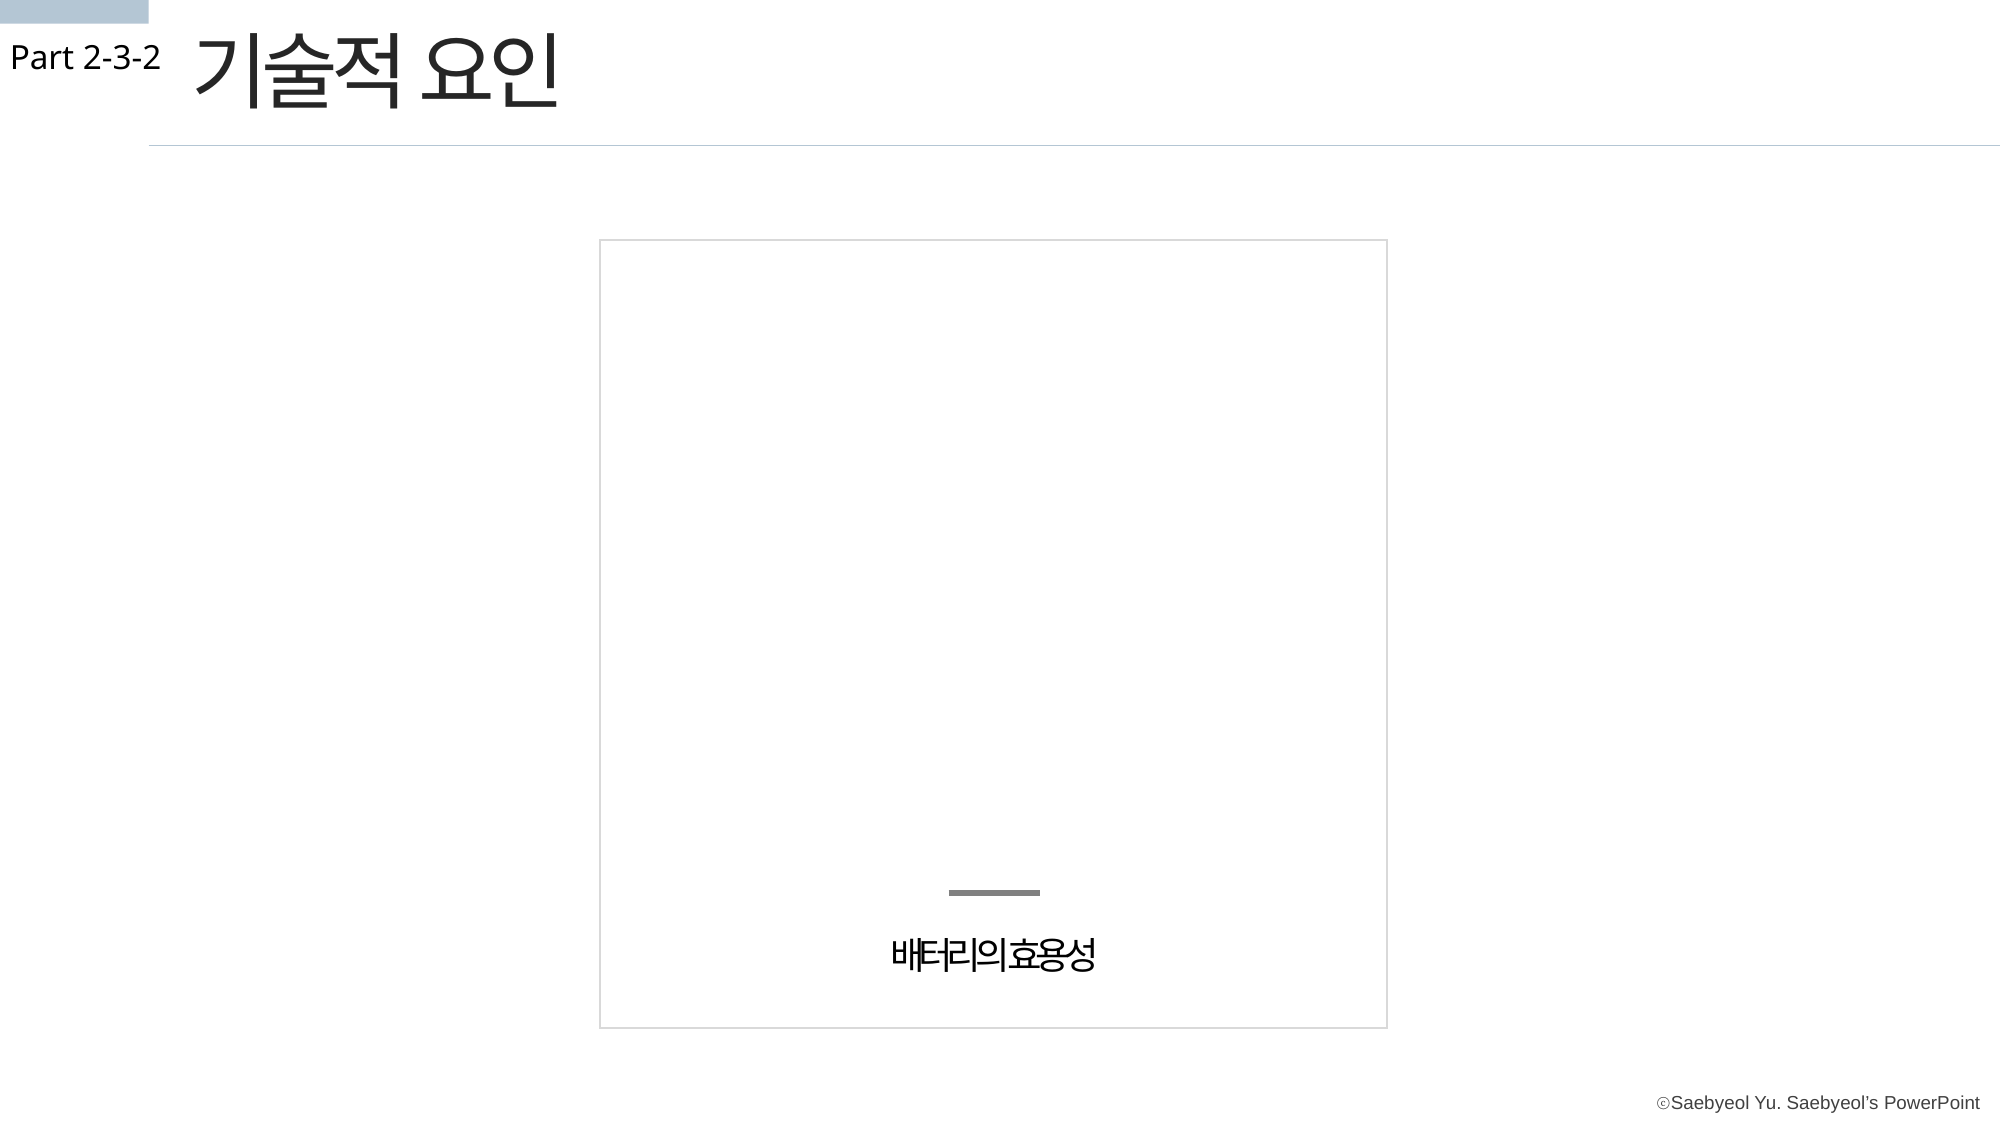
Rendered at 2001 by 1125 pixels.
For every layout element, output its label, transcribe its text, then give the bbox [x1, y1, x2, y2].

text_box 배터리의 효용성 [875, 925, 1114, 985]
text_box [599, 239, 1388, 1029]
text_box 기술적 요인 [176, 11, 581, 127]
text_box Part 2-3-2 [0, 28, 176, 84]
text_box [0, 0, 150, 25]
